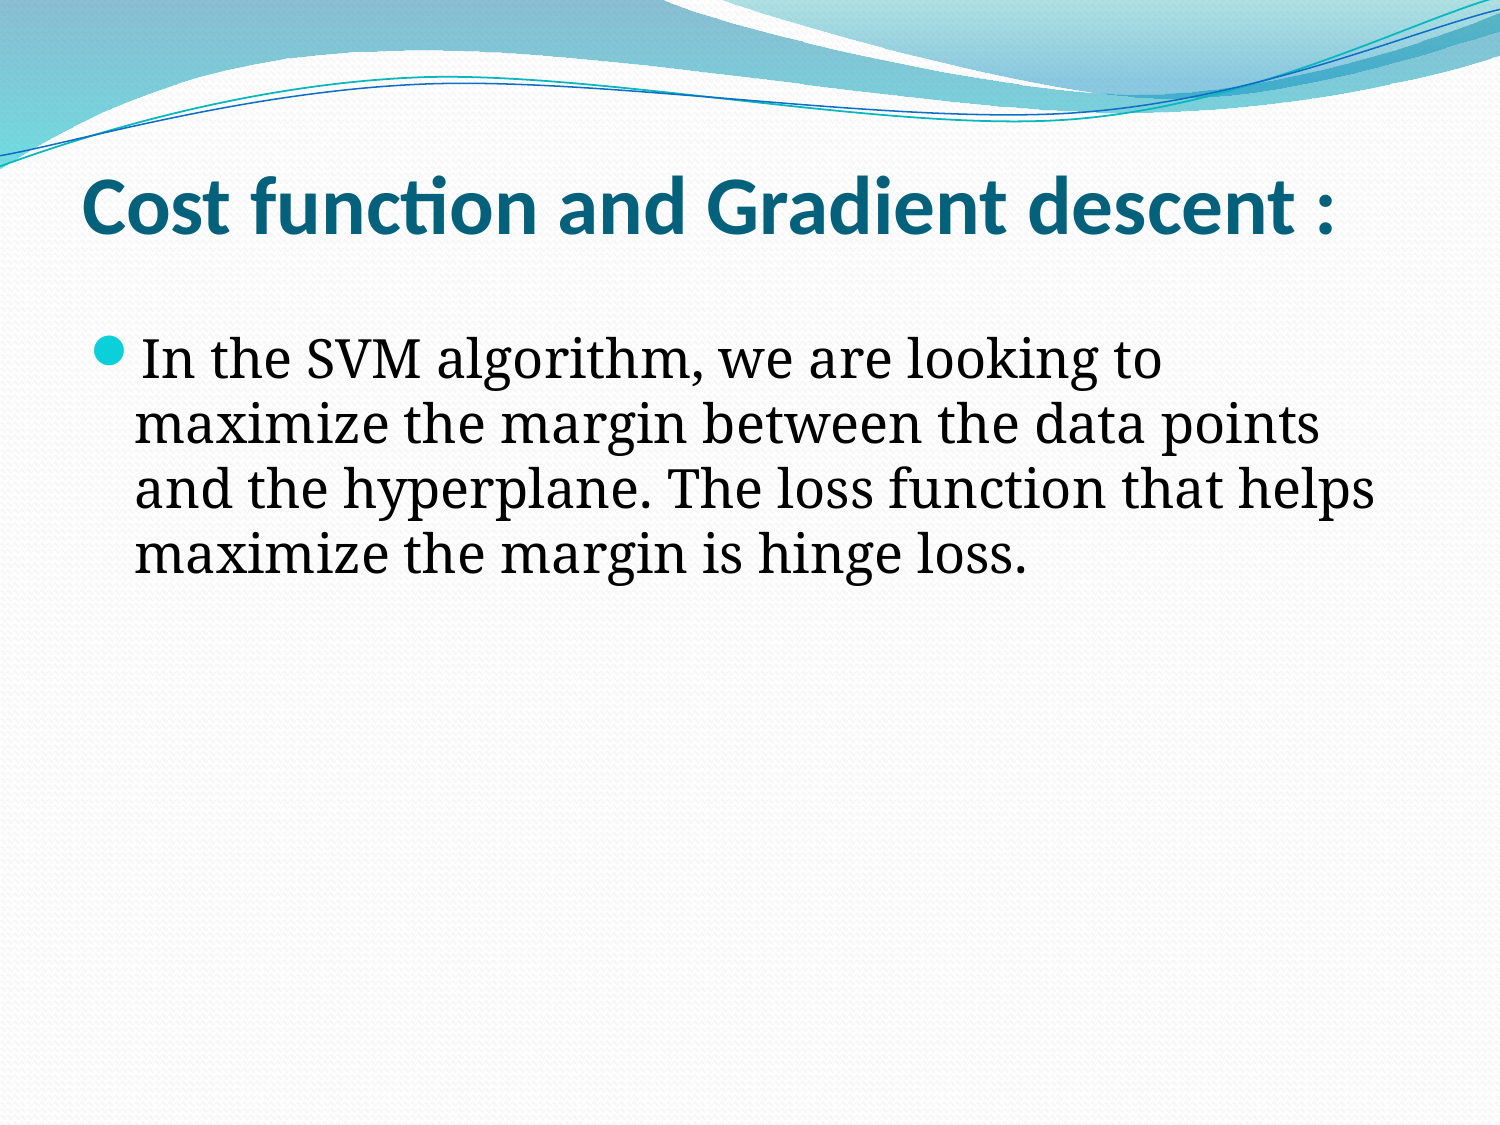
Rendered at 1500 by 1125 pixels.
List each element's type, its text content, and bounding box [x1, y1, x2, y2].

title Cost function and Gradient descent : [82, 164, 1432, 352]
list In the SVM algorithm, we are looking to maximize the margin between the data points and the hyperplane. The loss function that helps maximize the margin is hinge loss. [75, 317, 1425, 1038]
